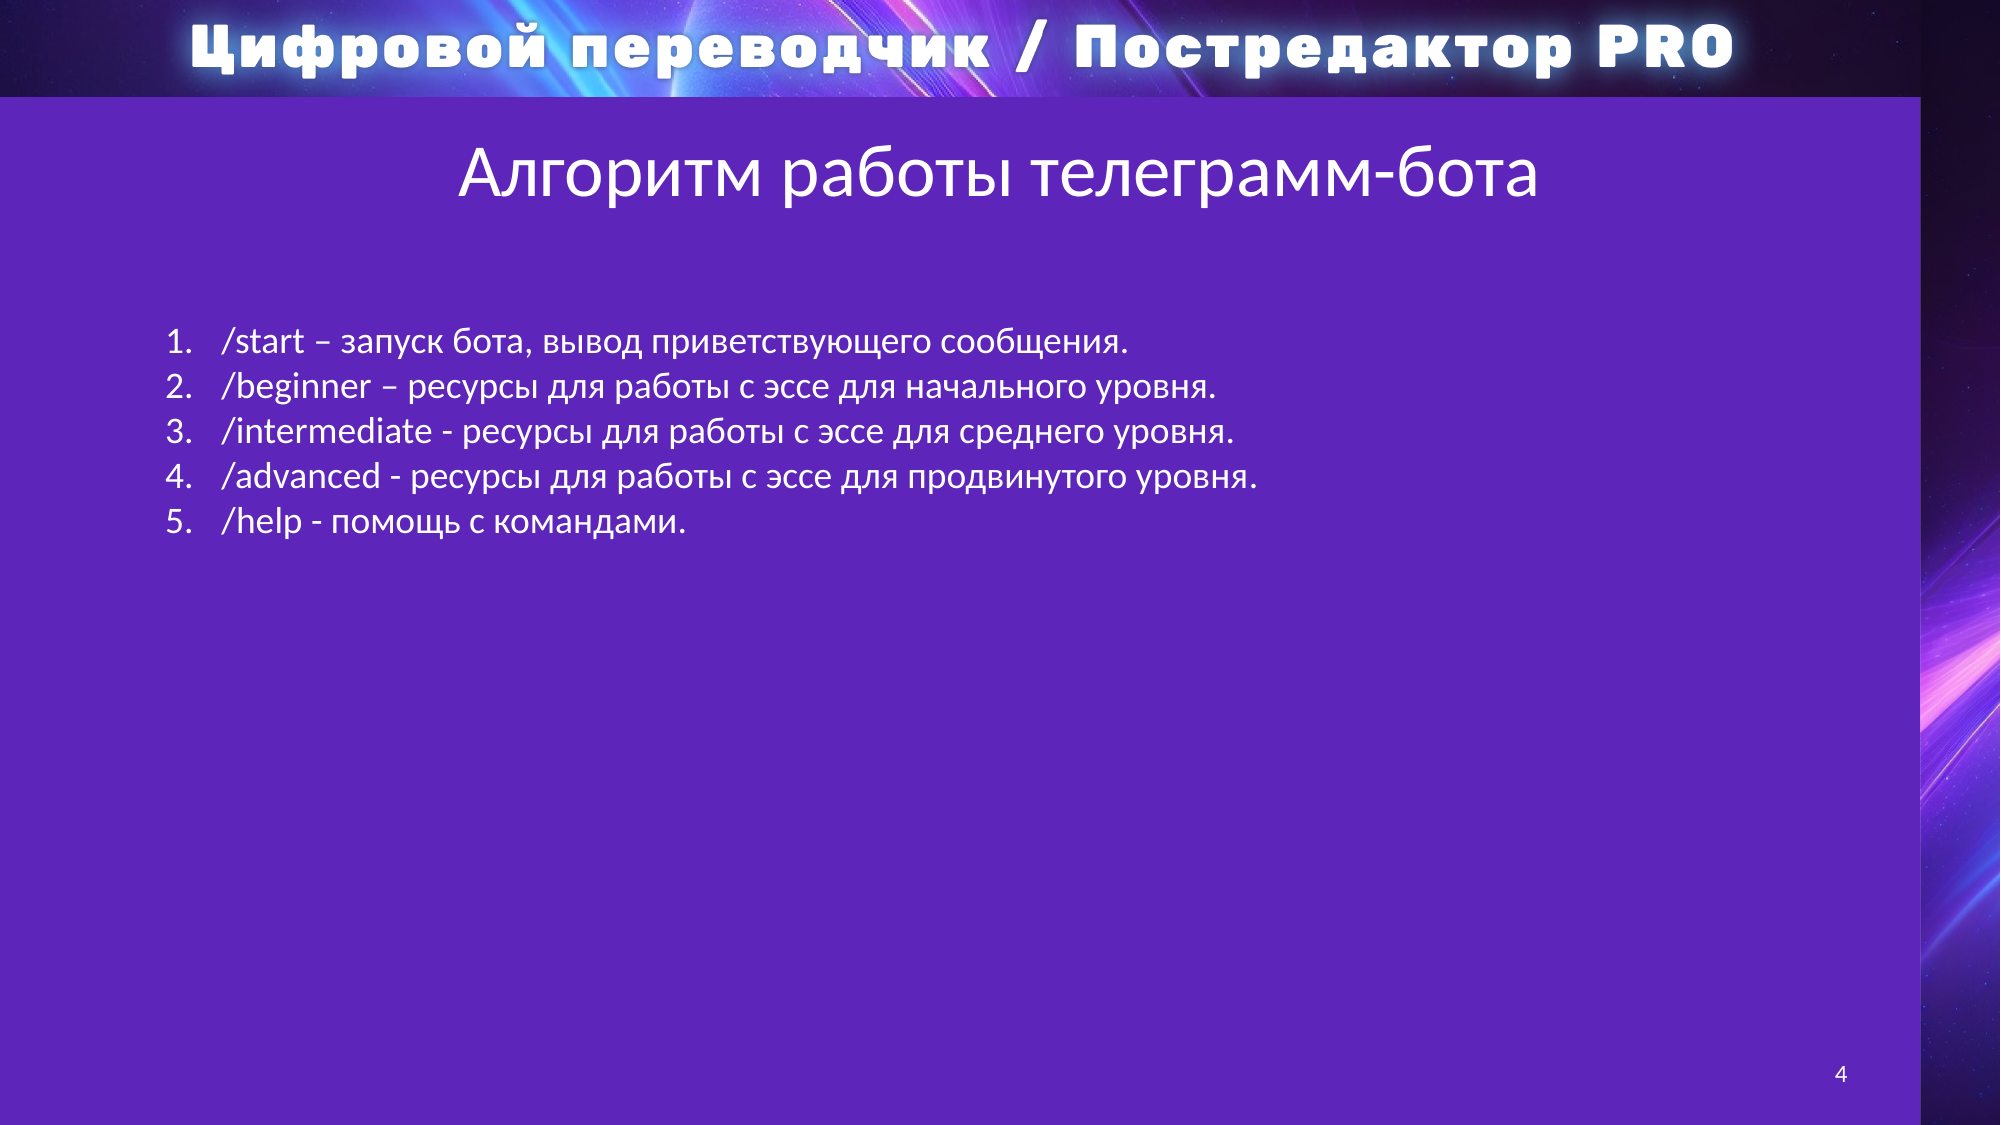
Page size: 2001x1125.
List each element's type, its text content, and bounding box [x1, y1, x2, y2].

text_box /start – запуск бота, вывод приветствующего сообщения. /beginner – ресурсы для работы с эссе для начального уровня. /intermediate - ресурсы для работы с эссе для среднего уровня. /advanced - ресурсы для работы с эссе для продвинутого уровня. /help - помощь с командами. [150, 308, 1850, 594]
picture [0, 0, 2000, 1125]
slide_number 4 [1412, 1042, 1863, 1103]
text_box Алгоритм работы телеграмм-бота [227, 114, 1773, 220]
